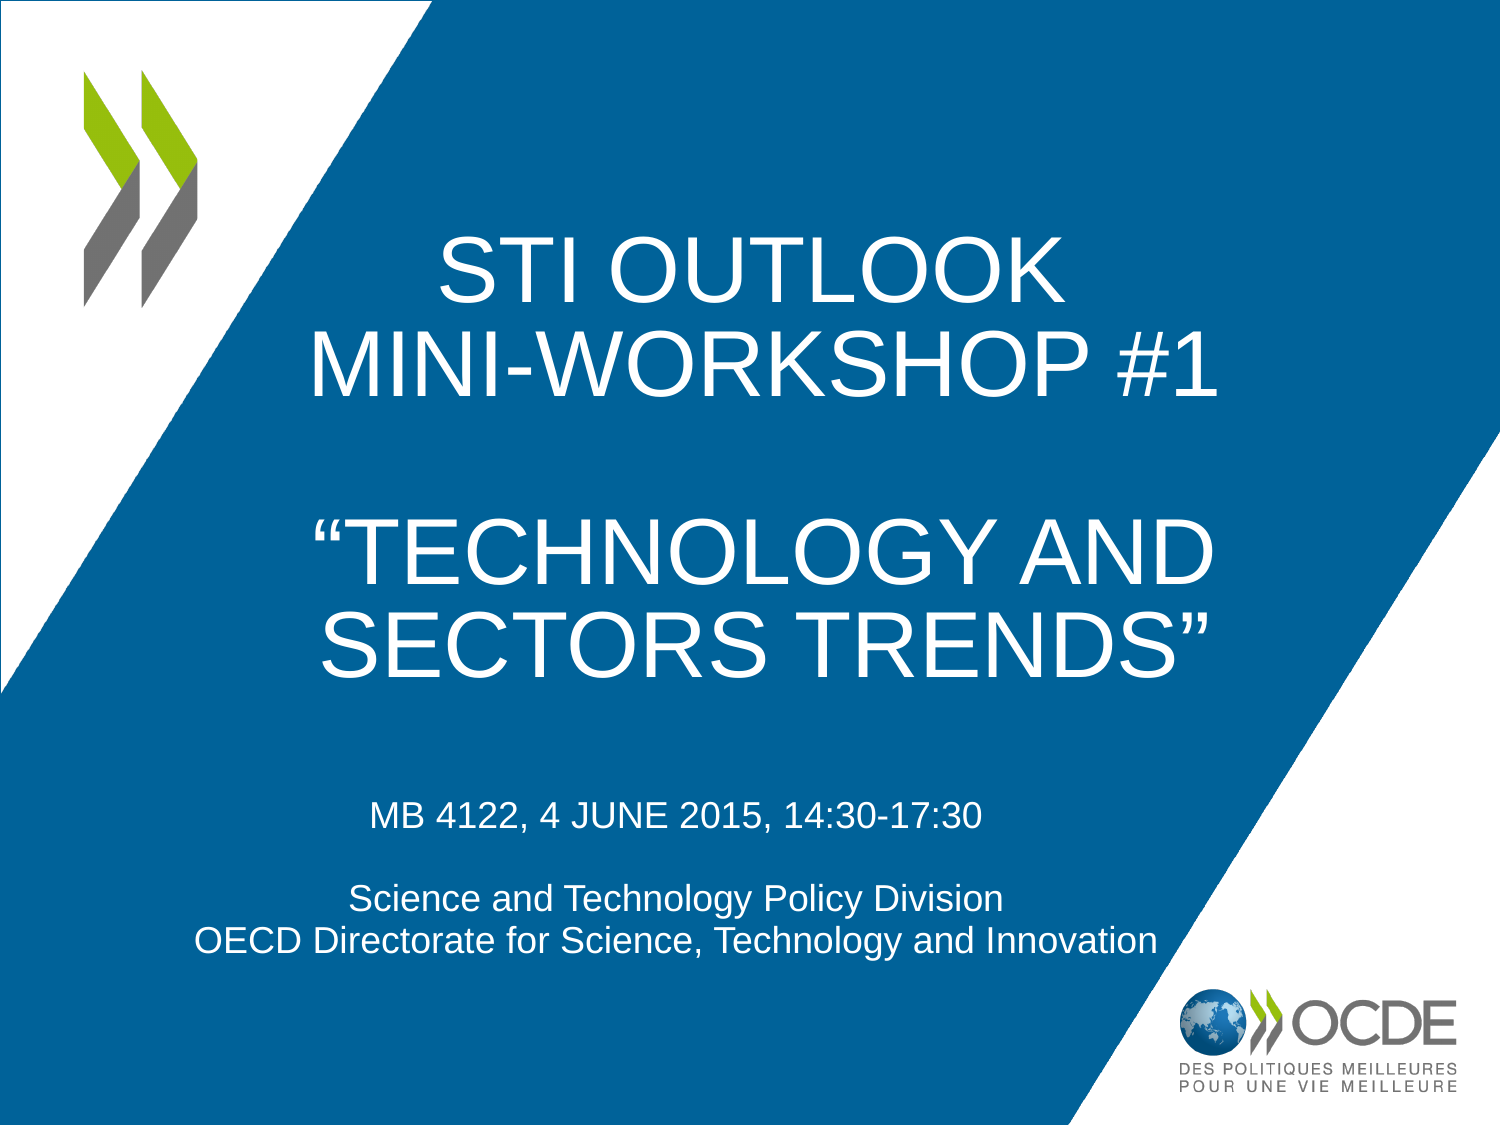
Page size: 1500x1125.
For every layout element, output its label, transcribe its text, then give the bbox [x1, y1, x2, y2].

picture [1, 1, 432, 693]
picture [1068, 431, 1500, 1125]
subtitle MB 4122, 4 JUNE 2015, 14:30-17:30 Science and Technology Policy Division OECD Directorate for Science, Technology and Innovation [159, 786, 1193, 988]
title STI OUTLOOK MINI-WORKSHOP #1 “TECHNOLOGY AND SECTORS TRENDS” [206, 215, 1323, 705]
